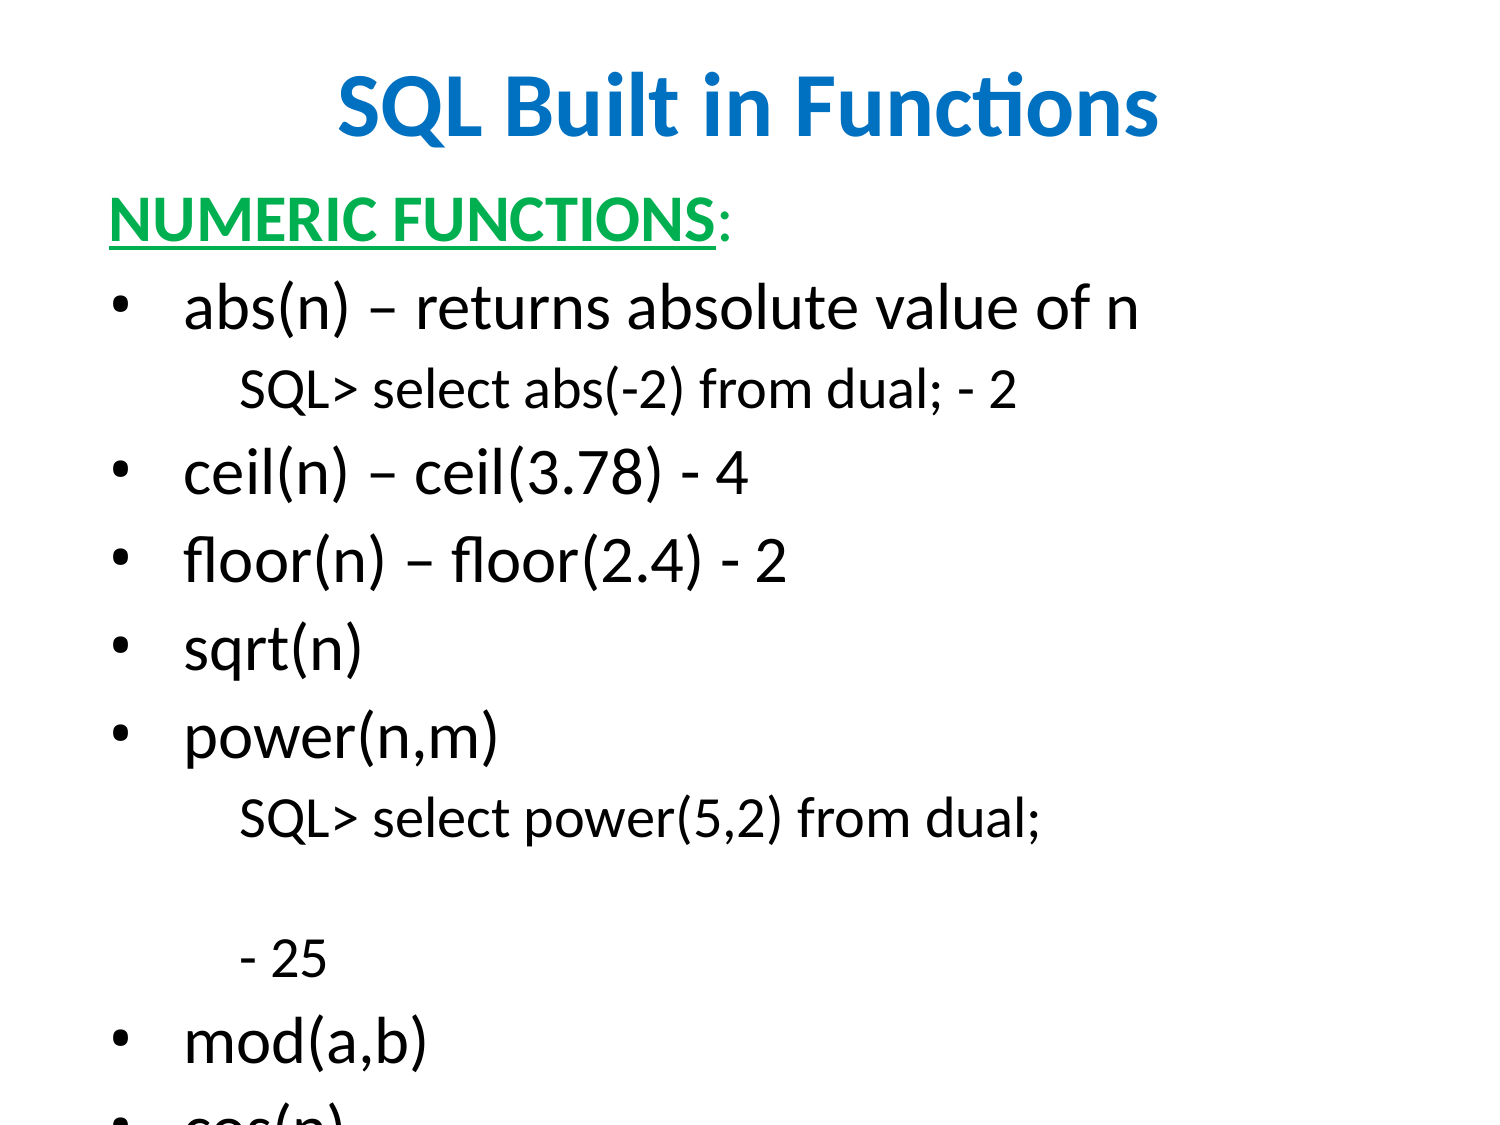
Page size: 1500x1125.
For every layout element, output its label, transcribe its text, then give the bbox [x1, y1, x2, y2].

text_box NUMERIC FUNCTIONS: abs(n) – returns absolute value of n SQL> select abs(-2) from dual; - 2 ceil(n) – ceil(3.78) - 4 floor(n) – floor(2.4) - 2 sqrt(n) power(n,m) SQL> select power(5,2) from dual; - 25 mod(a,b) cos(n) [106, 165, 1164, 1125]
title SQL Built in Functions [335, 43, 1165, 234]
